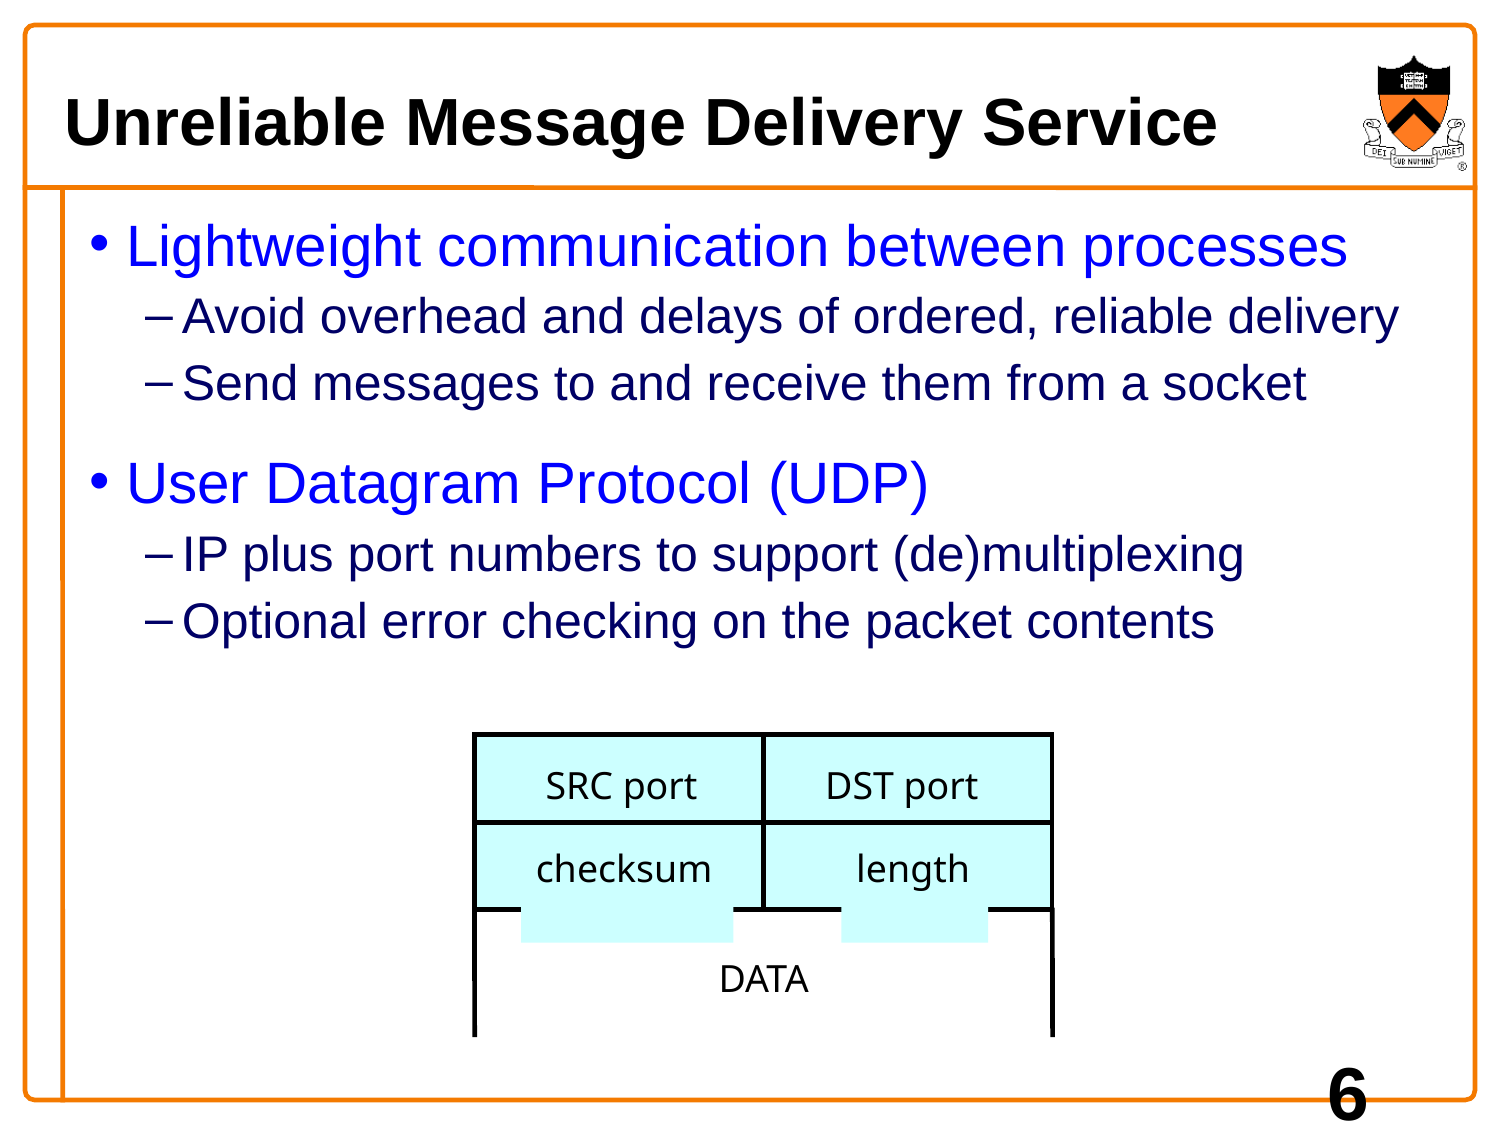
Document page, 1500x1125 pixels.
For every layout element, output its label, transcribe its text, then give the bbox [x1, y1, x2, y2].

text_box [474, 734, 763, 822]
text_box DST port [800, 754, 1014, 815]
text_box SRC port [521, 754, 734, 815]
text_box DATA [703, 947, 842, 1008]
text_box length [841, 837, 989, 943]
text_box [763, 734, 1052, 822]
picture [1361, 52, 1467, 171]
text_box [763, 822, 1052, 910]
title Unreliable Message Delivery Service [50, 62, 1374, 175]
list Lightweight communication between processes Avoid overhead and delays of ordered, reliable delivery Send messages to and receive them from a socket User Datagram Protocol (UDP) IP plus port numbers to support (de)multiplexing Optional error checking on the packet contents [75, 200, 1463, 1100]
text_box checksum [521, 837, 734, 943]
text_box [474, 822, 763, 910]
